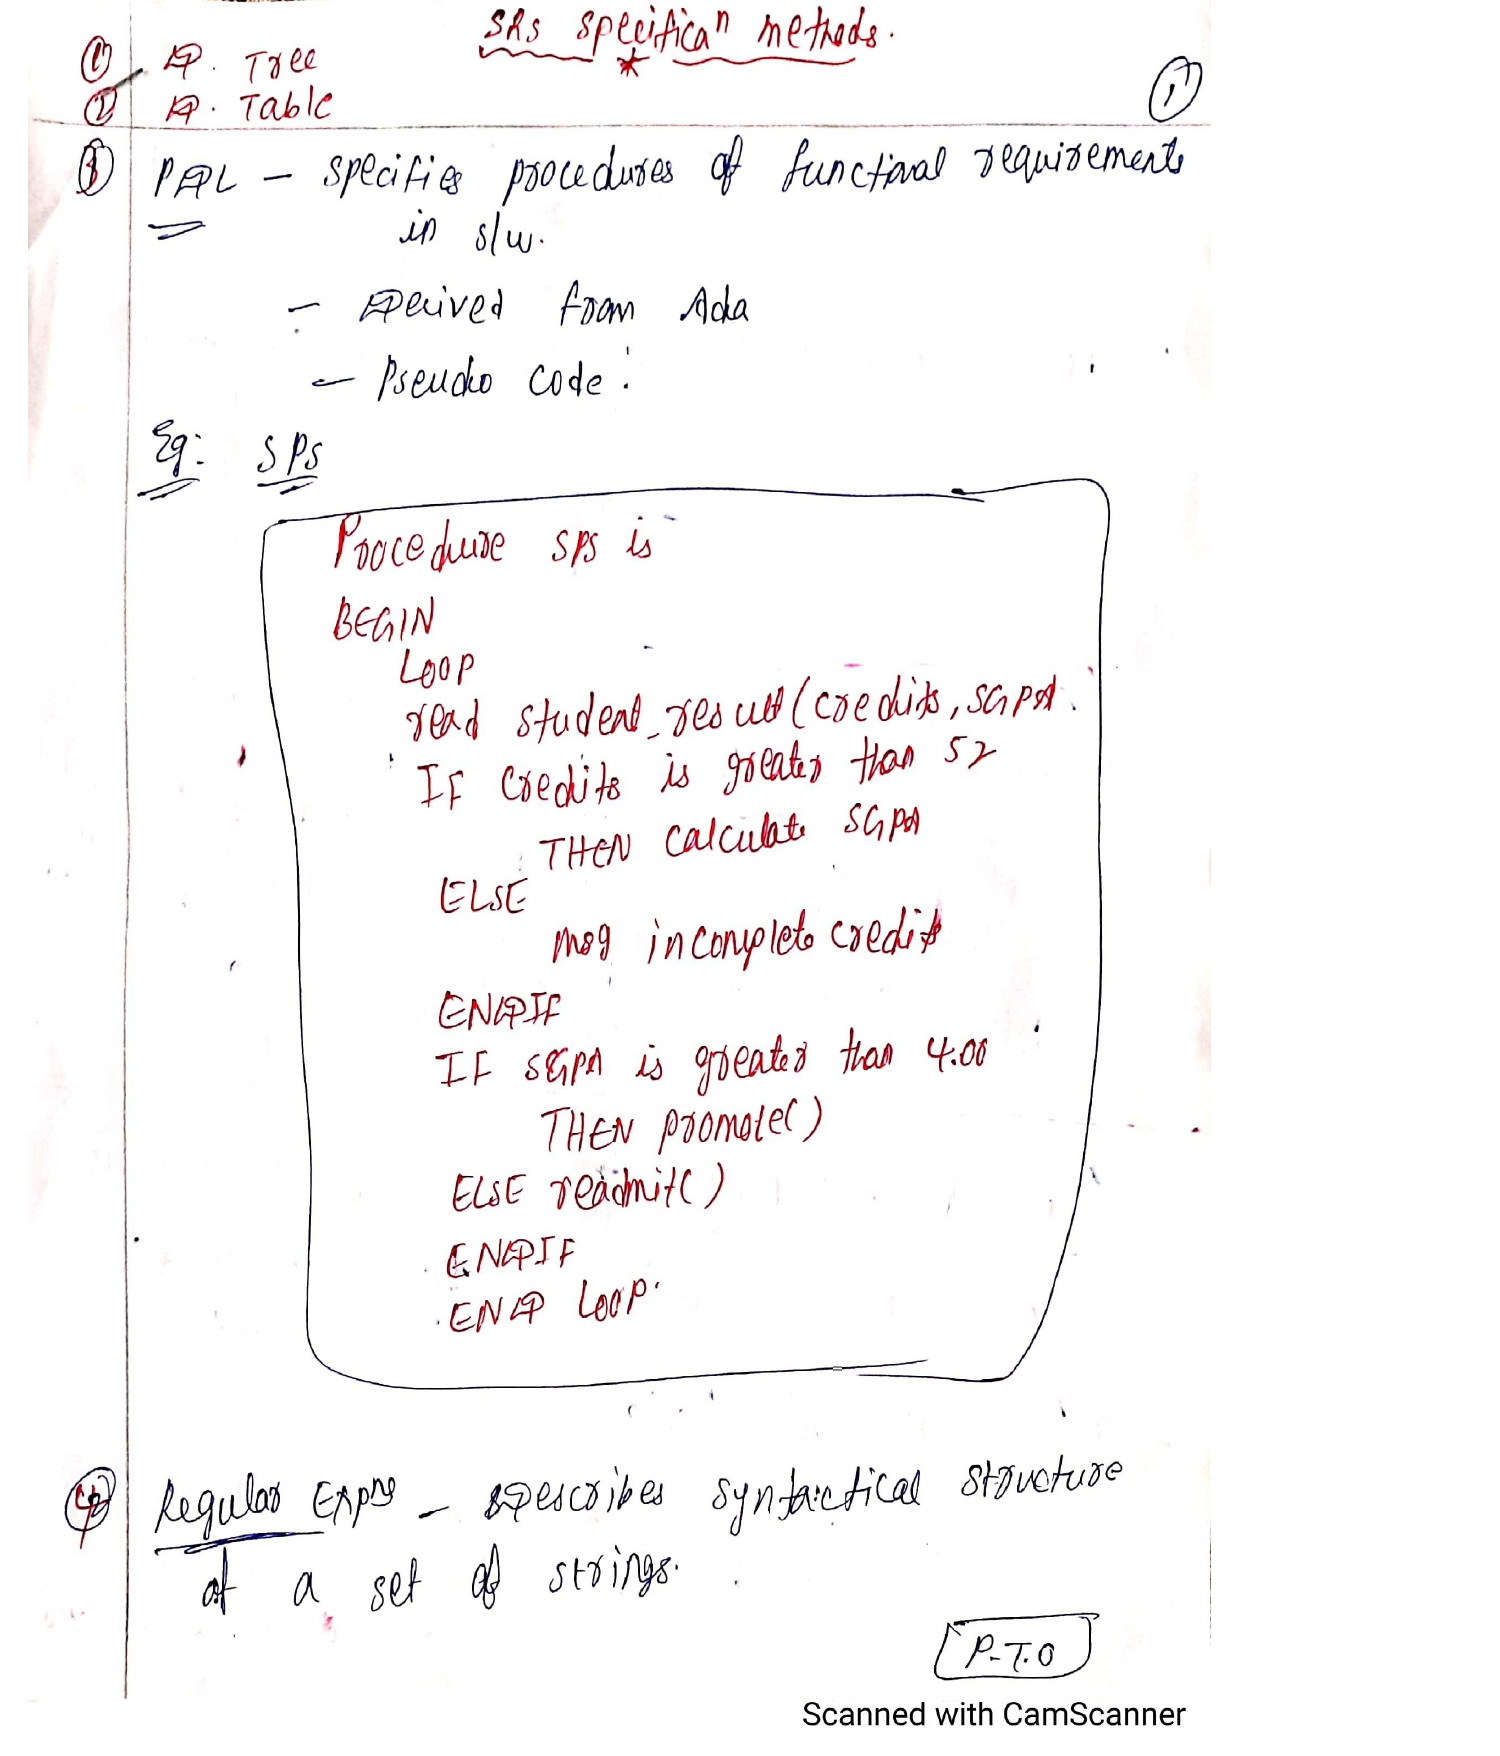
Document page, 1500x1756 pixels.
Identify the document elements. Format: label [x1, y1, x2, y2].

text_box [28, 0, 1211, 1726]
